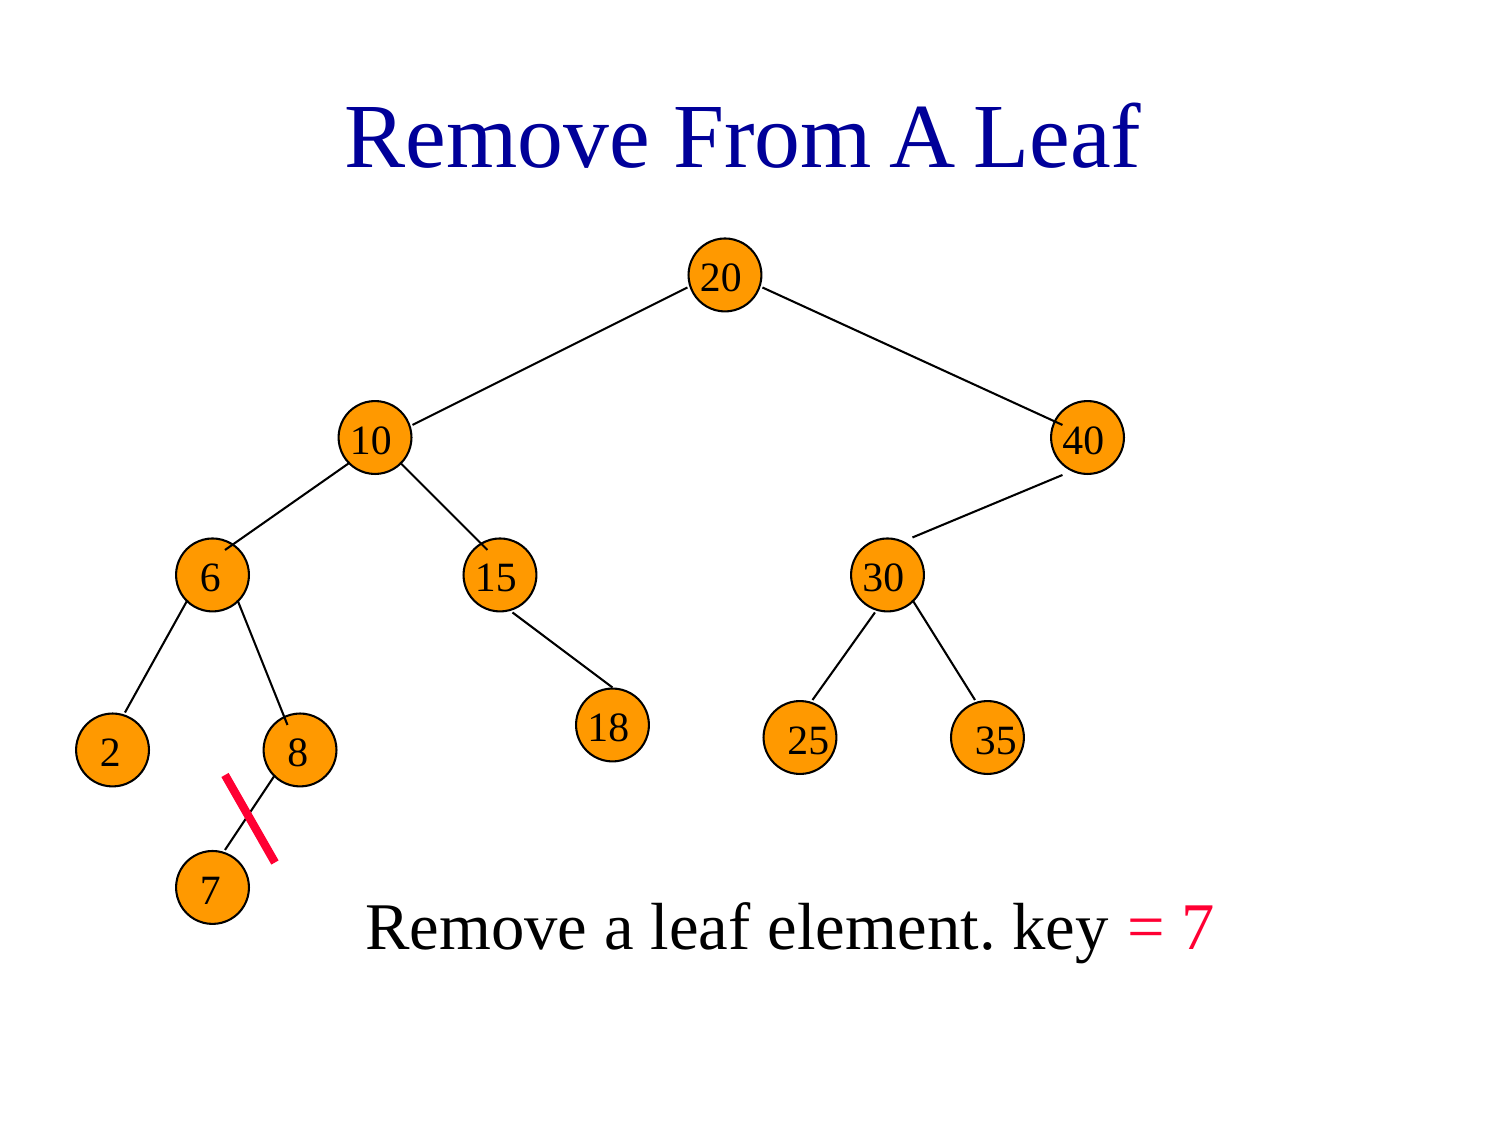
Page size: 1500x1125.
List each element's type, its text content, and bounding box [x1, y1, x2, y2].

text_box Remove a leaf element. key = 7 [349, 874, 1263, 970]
title Remove From A Leaf [12, 37, 1475, 225]
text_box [75, 238, 1125, 925]
